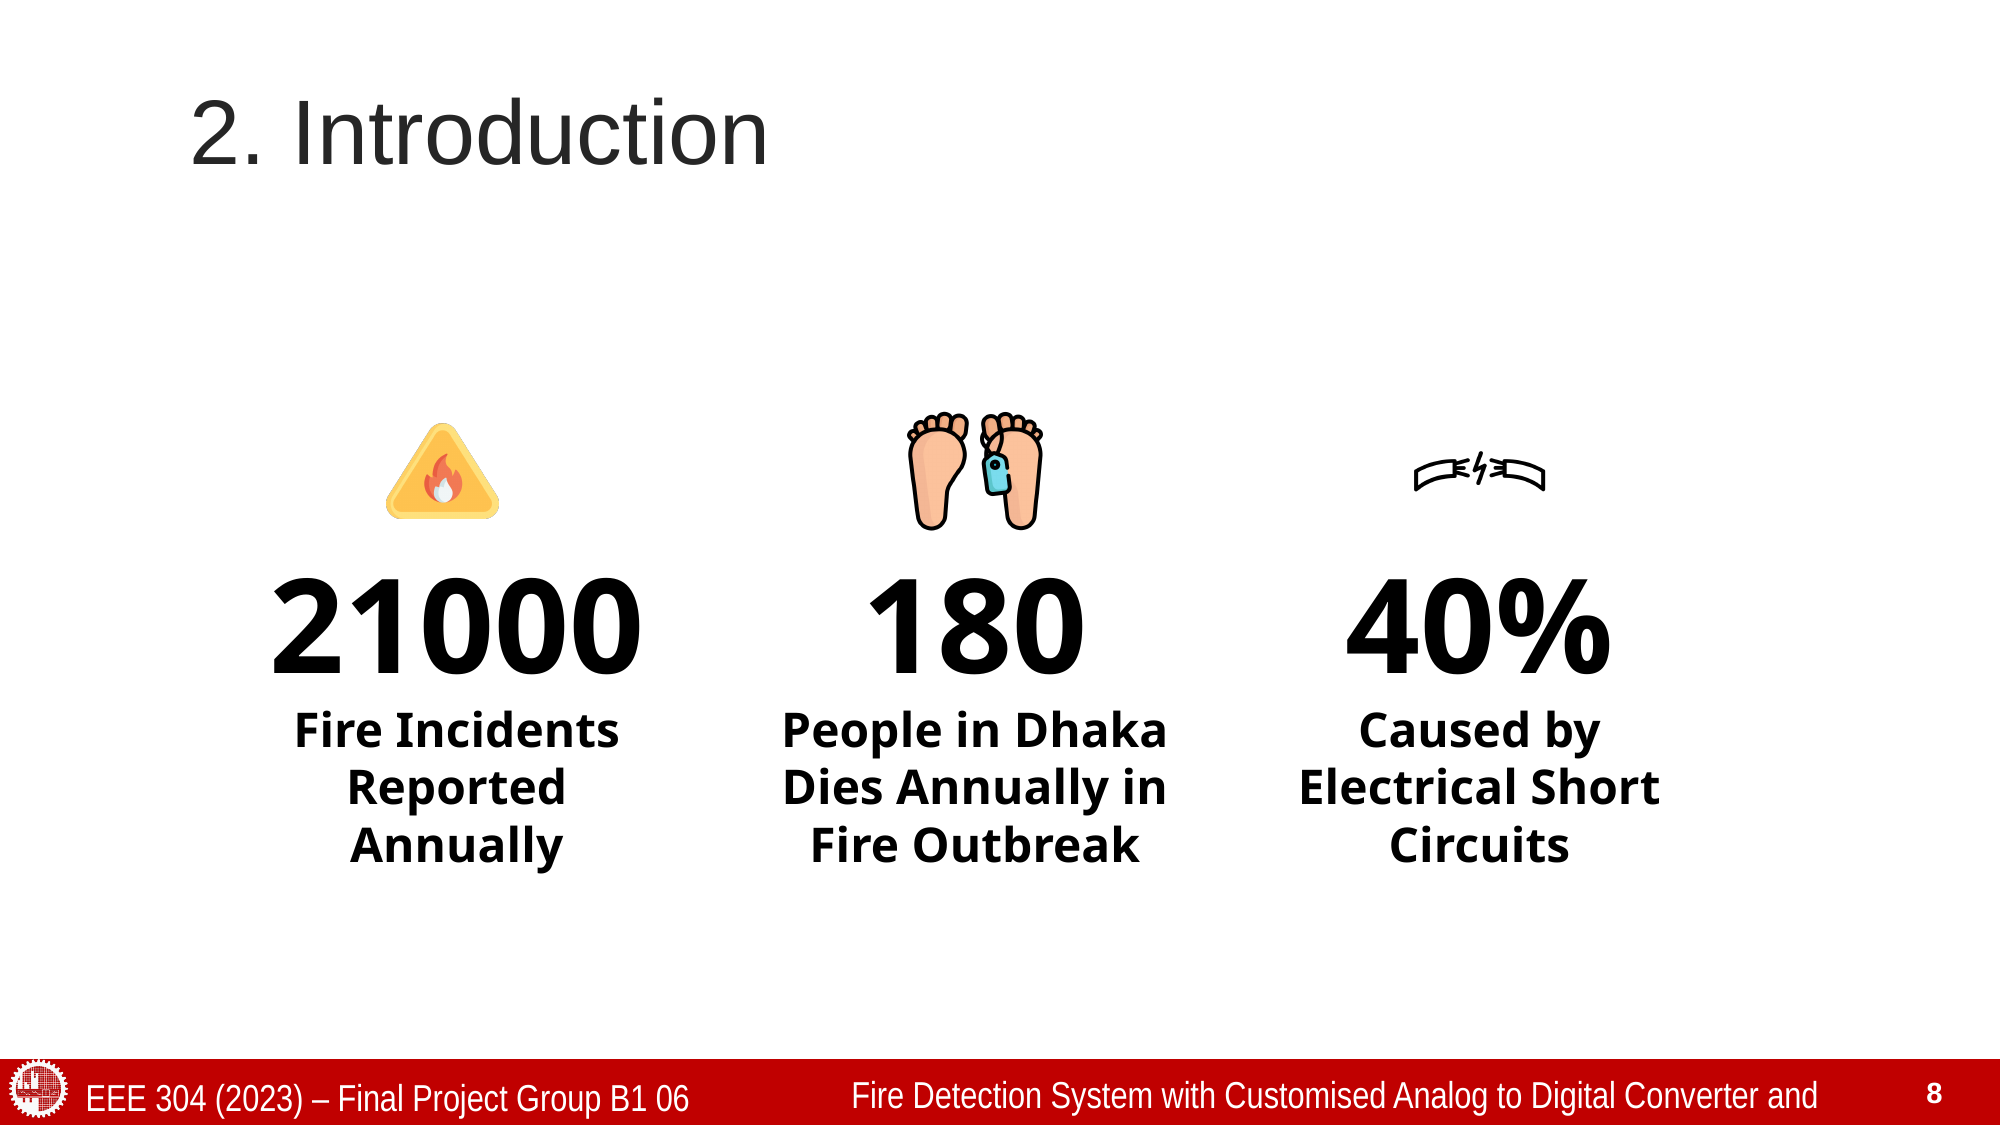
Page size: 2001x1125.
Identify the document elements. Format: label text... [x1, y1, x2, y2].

picture [1408, 400, 1551, 542]
title 2. Introduction [174, 75, 1825, 195]
footer Fire Detection System with Customised Analog to Digital Converter and Magnitude Comparator [836, 1063, 1872, 1125]
picture [8, 1059, 71, 1118]
picture [386, 415, 499, 527]
picture [907, 403, 1043, 539]
slide_number 8 [1871, 1066, 1958, 1118]
text_box 21000 Fire Incidents Reported Annually [225, 527, 689, 887]
text_box 40% Caused by Electrical Short Circuits [1247, 527, 1712, 887]
text_box 180 People in Dhaka Dies Annually in Fire Outbreak [743, 527, 1207, 887]
slide_number EEE 304 (2023) – Final Project Group B1 06 [70, 1066, 836, 1125]
